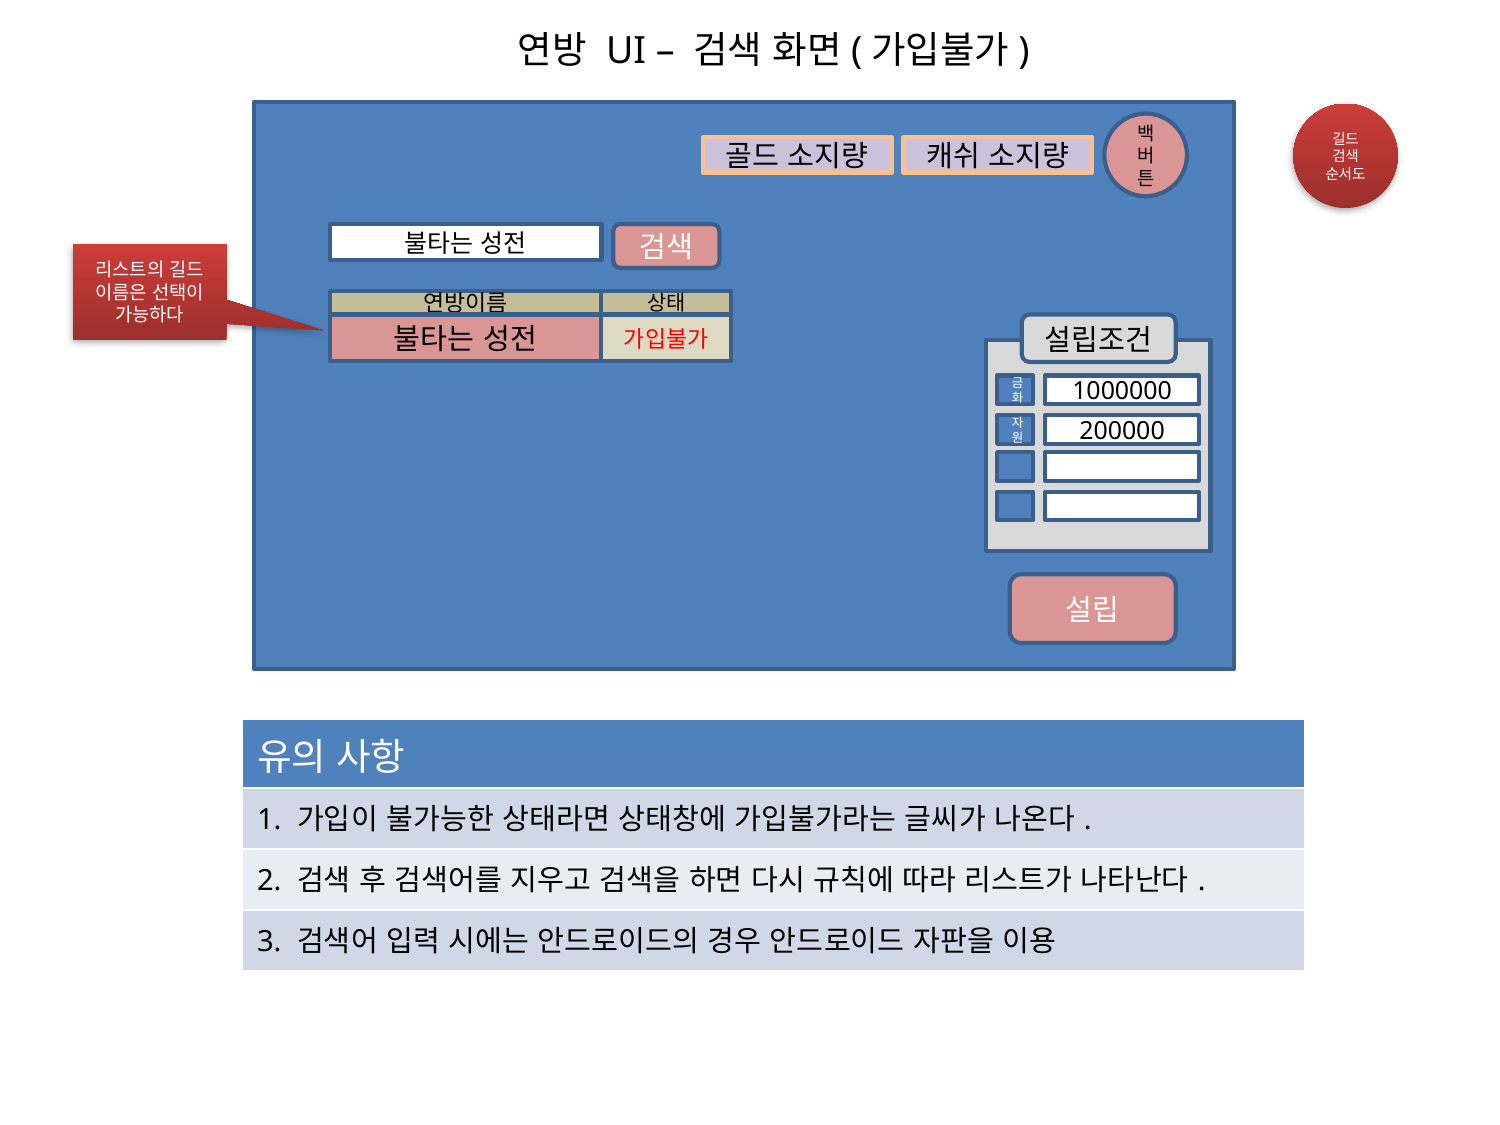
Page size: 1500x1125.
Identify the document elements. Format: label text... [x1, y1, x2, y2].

table_cell 2. 검색 후 검색어를 지우고 검색을 하면 다시 규칙에 따라 리스트가 나타난다. [243, 850, 1304, 909]
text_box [253, 101, 1235, 670]
table_header 유의 사항 [243, 720, 1304, 787]
text_box 리스트의 길드 이름은 선택이 가능하다 [73, 243, 248, 340]
text_box 길드 검색 순서도 [1293, 103, 1398, 209]
table_cell 3. 검색어 입력 시에는 안드로이드의 경우 안드로이드 자판을 이용 [243, 911, 1304, 970]
table_cell 1. 가입이 불가능한 상태라면 상태창에 가입불가라는 글씨가 나온다. [243, 789, 1304, 848]
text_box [985, 314, 1211, 552]
text_box 연방 UI – 검색 화면(가입불가) [502, 19, 1045, 79]
